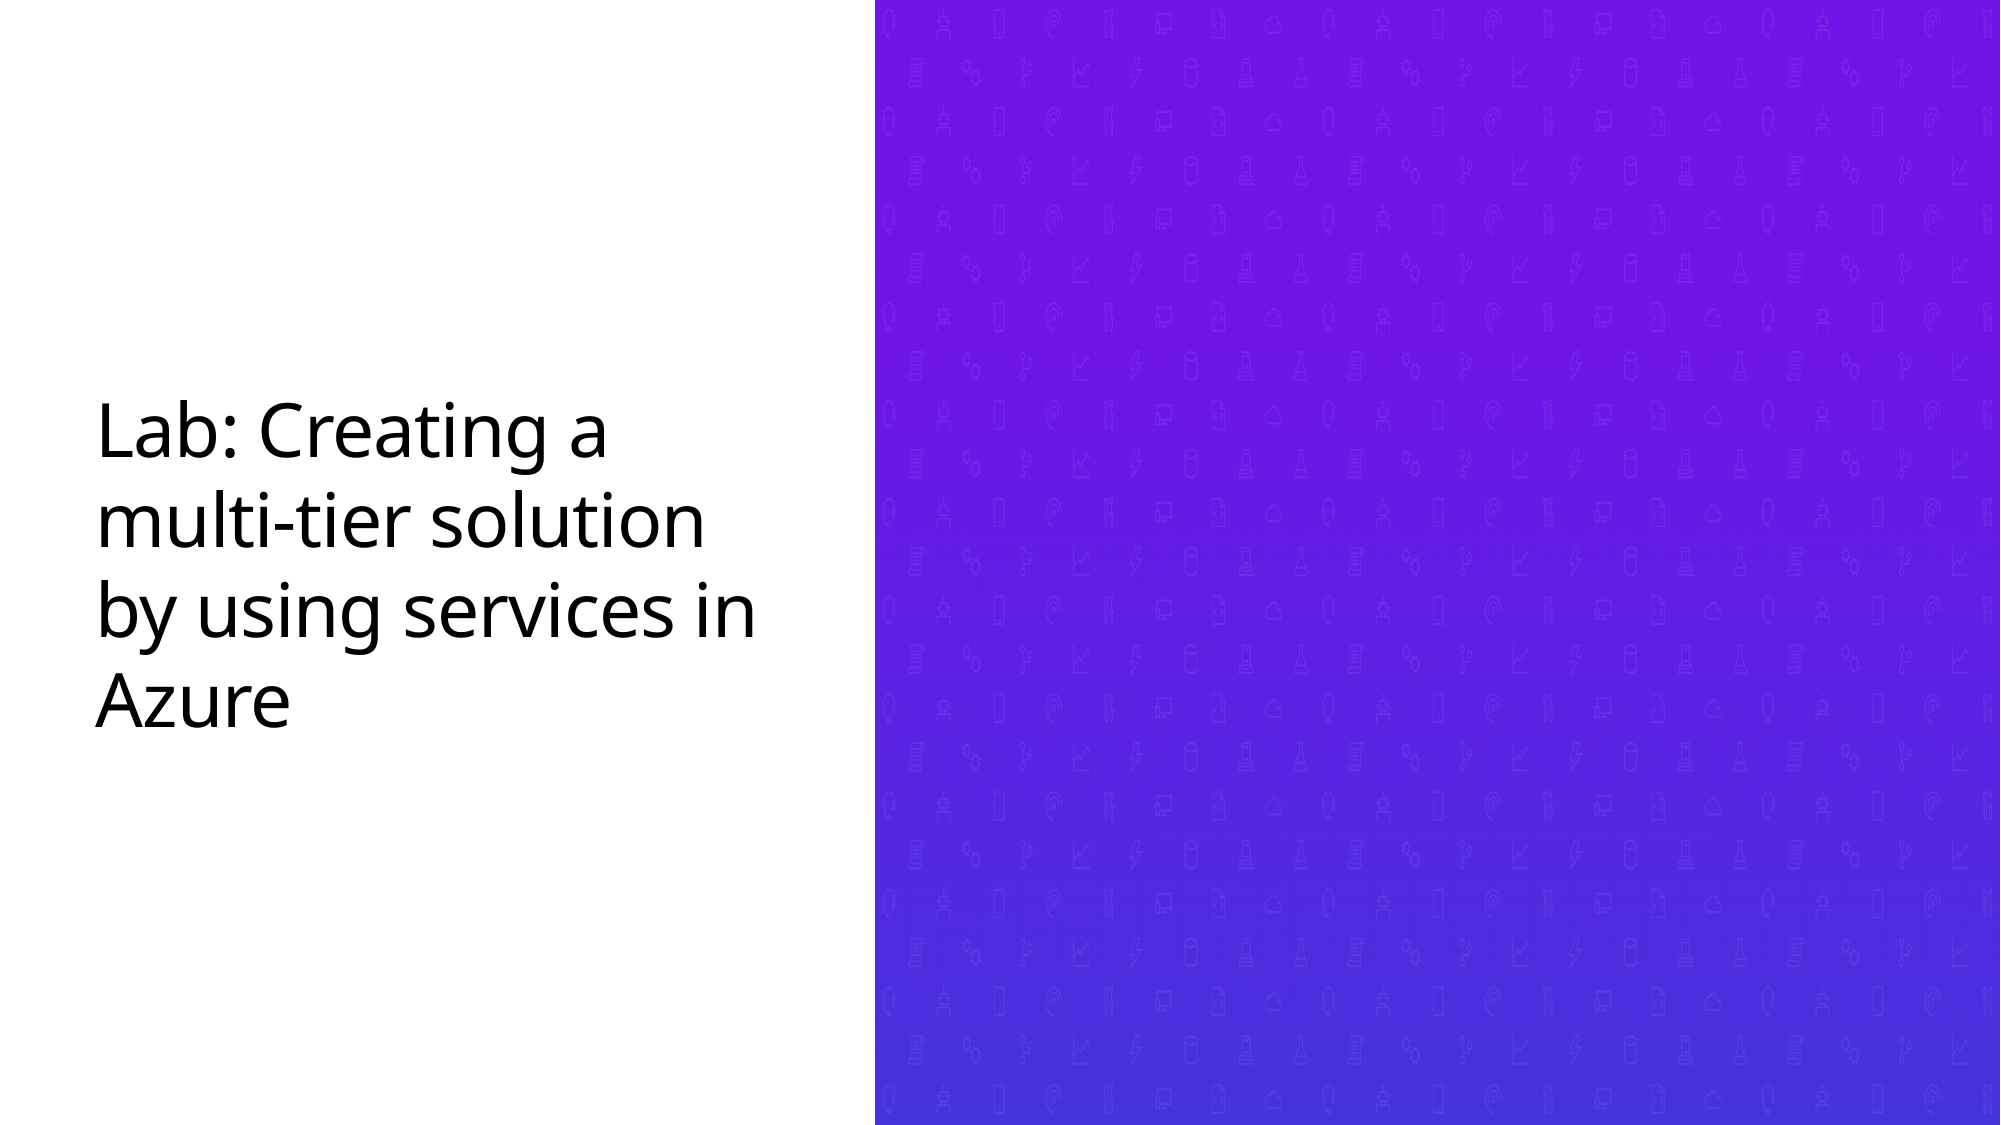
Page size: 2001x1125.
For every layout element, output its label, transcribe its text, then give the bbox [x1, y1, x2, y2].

title Lab: Creating a multi-tier solution by using services in Azure [95, 471, 779, 654]
picture [874, 0, 2000, 1125]
